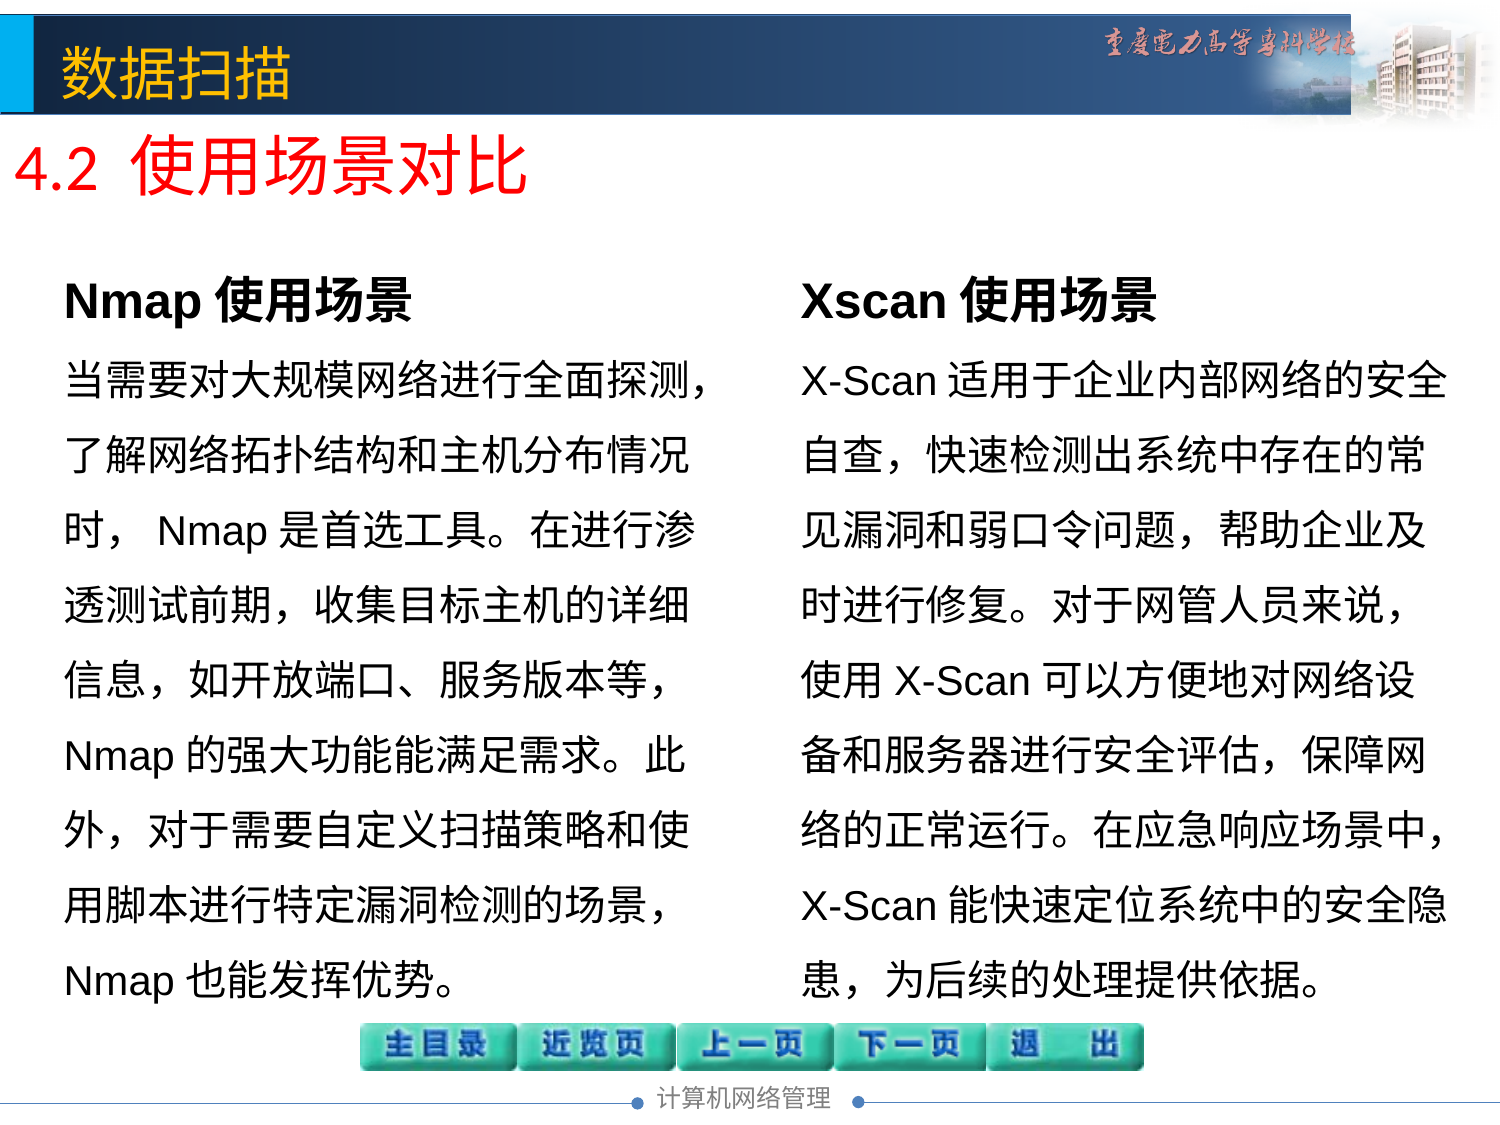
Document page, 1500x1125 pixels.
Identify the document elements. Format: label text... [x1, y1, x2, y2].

picture [677, 1023, 1144, 1071]
picture [360, 1023, 676, 1071]
text_box 4.2 使用场景对比 [0, 116, 728, 212]
picture [1084, 15, 1374, 86]
text_box Xscan使用场景 X-Scan适用于企业内部网络的安全自查，快速检测出系统中存在的常见漏洞和弱口令问题，帮助企业及时进行修复。对于网管人员来说，使用X-Scan可以方便地对网络设备和服务器进行安全评估，保障网络的正常运行。在应急响应场景中，X-Scan能快速定位系统中的安全隐患，为后续的处理提供依据。 [785, 231, 1465, 1012]
text_box 3.Xscan软件使用详解 [1351, 56, 1441, 78]
text_box Nmap使用场景 当需要对大规模网络进行全面探测，了解网络拓扑结构和主机分布情况时，Nmap是首选工具。在进行渗透测试前期，收集目标主机的详细信息，如开放端口、服务版本等，Nmap的强大功能能满足需求。此外，对于需要自定义扫描策略和使用脚本进行特定漏洞检测的场景，Nmap也能发挥优势。 [48, 231, 728, 1012]
